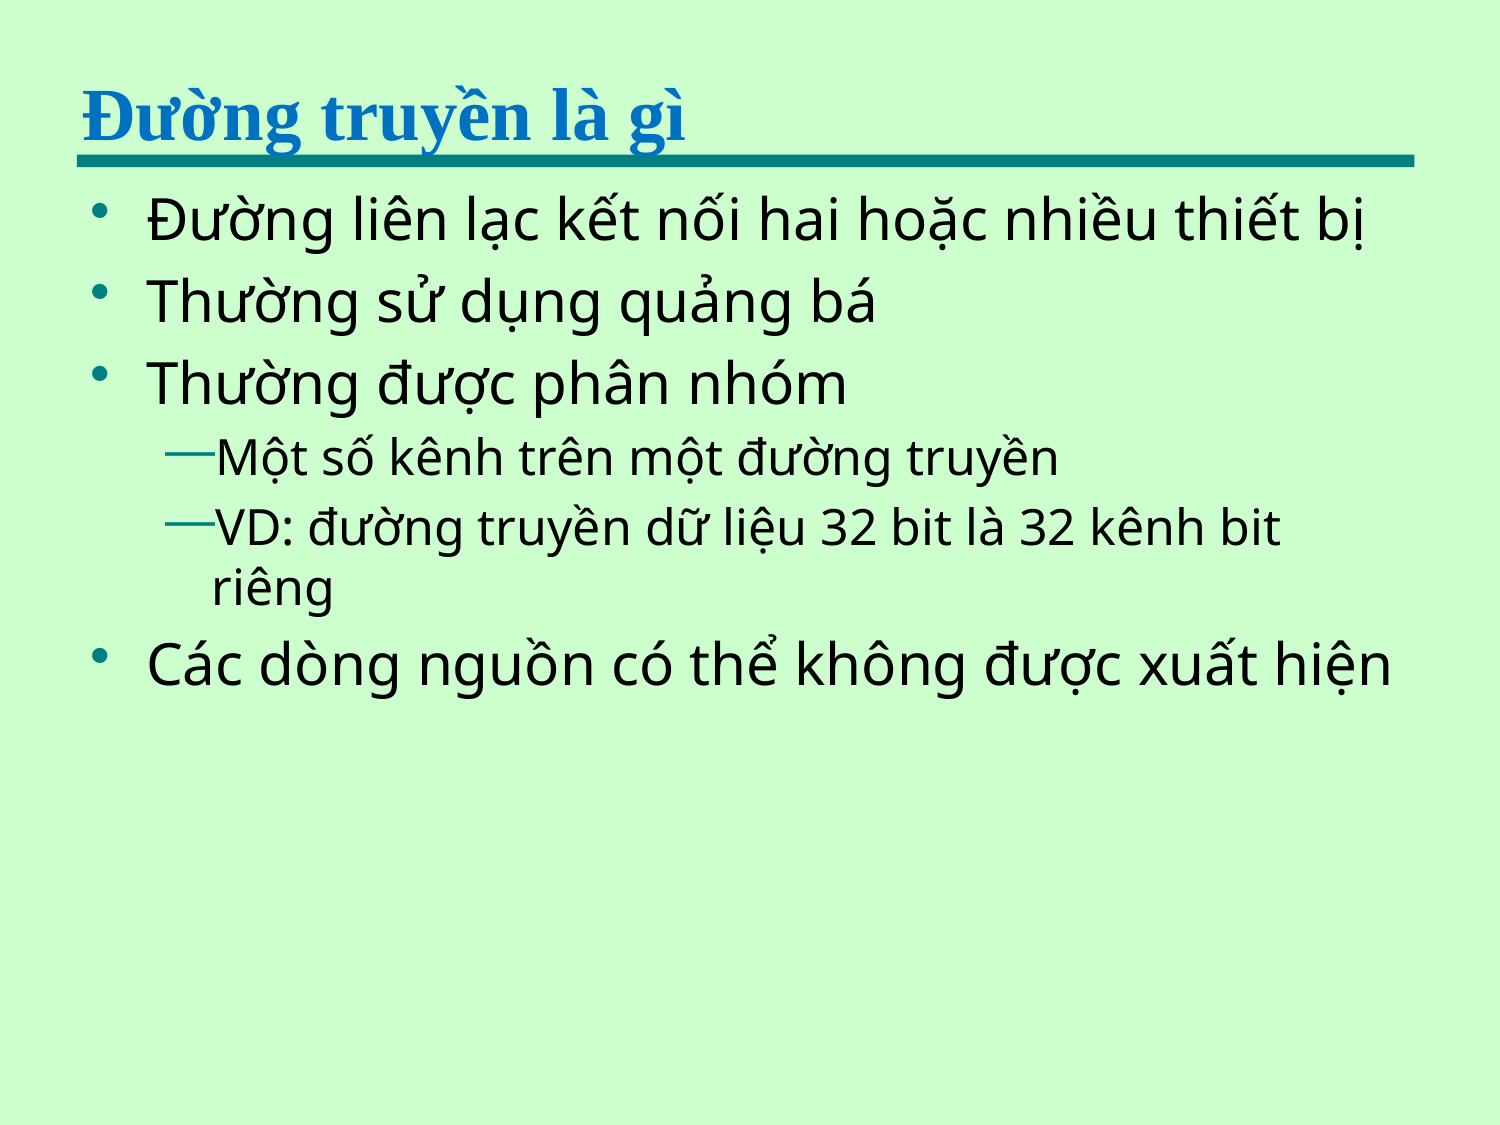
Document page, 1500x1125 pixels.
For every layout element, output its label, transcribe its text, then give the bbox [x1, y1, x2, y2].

list Đường liên lạc kết nối hai hoặc nhiều thiết bị Thường sử dụng quảng bá Thường được phân nhóm Một số kênh trên một đường truyền VD: đường truyền dữ liệu 32 bit là 32 kênh bit riêng Các dòng nguồn có thể không được xuất hiện [75, 174, 1417, 1100]
title Đường truyền là gì [66, 24, 1413, 163]
